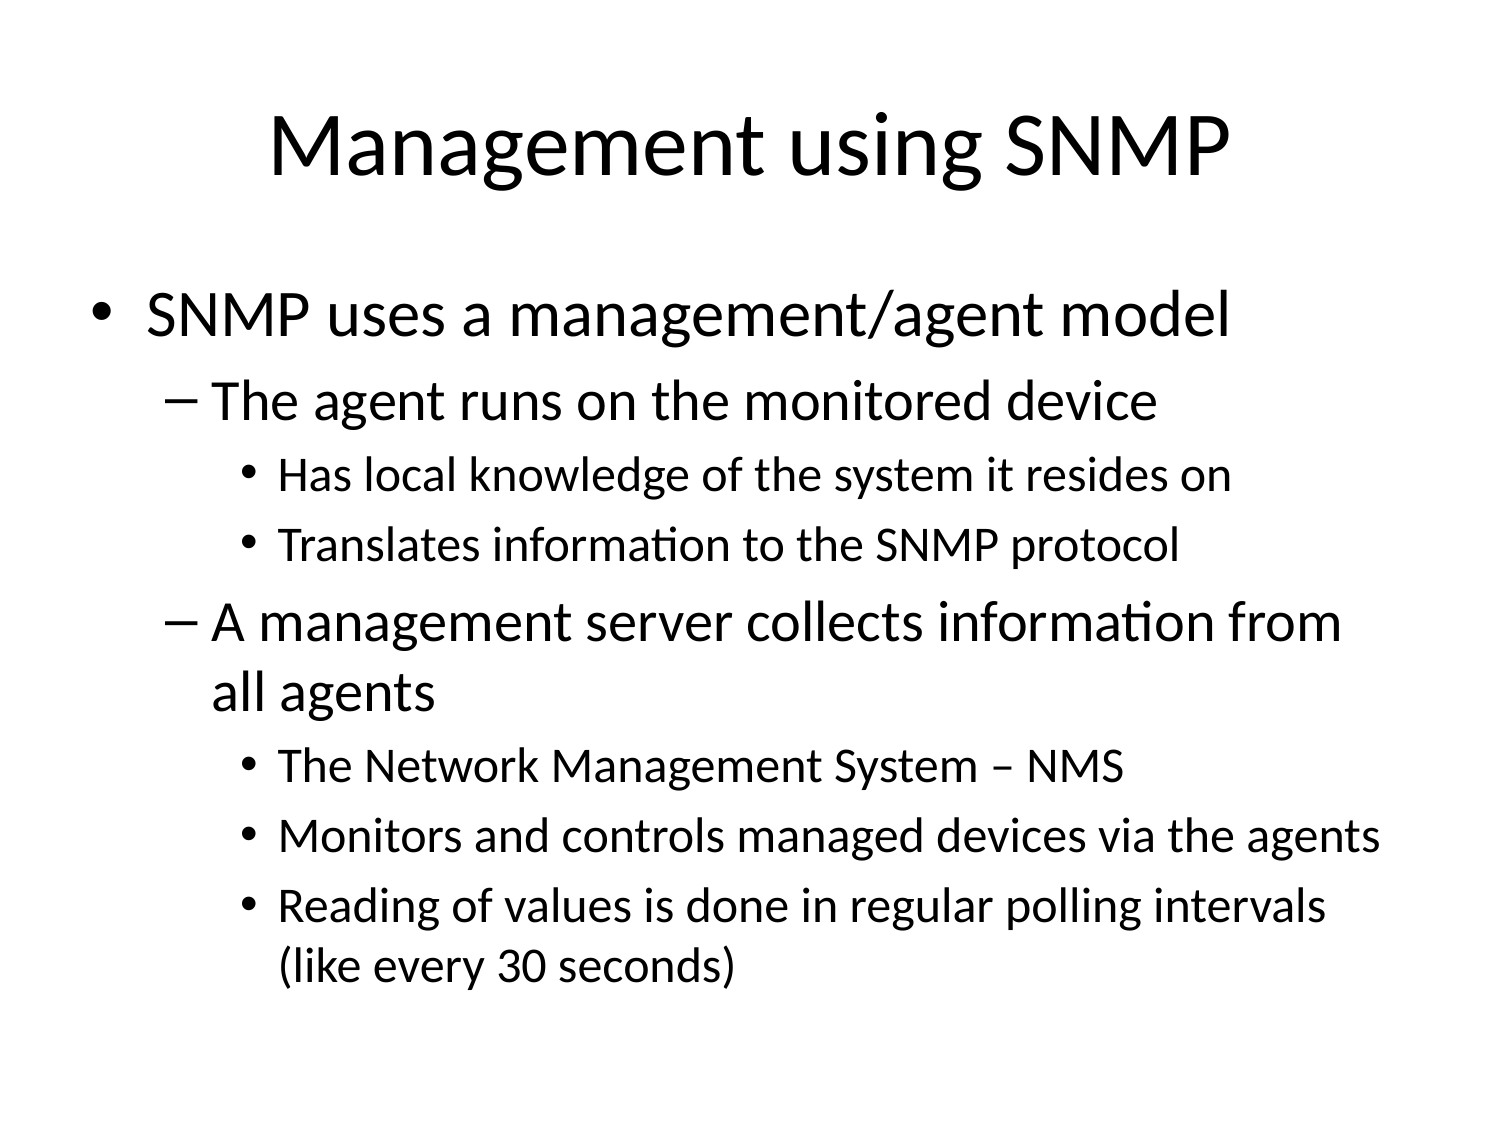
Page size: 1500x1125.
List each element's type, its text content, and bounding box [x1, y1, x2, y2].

list SNMP uses a management/agent model The agent runs on the monitored device Has local knowledge of the system it resides on Translates information to the SNMP protocol A management server collects information from all agents The Network Management System – NMS Monitors and controls managed devices via the agents Reading of values is done in regular polling intervals (like every 30 seconds) [75, 262, 1425, 1063]
title Management using SNMP [75, 45, 1425, 233]
